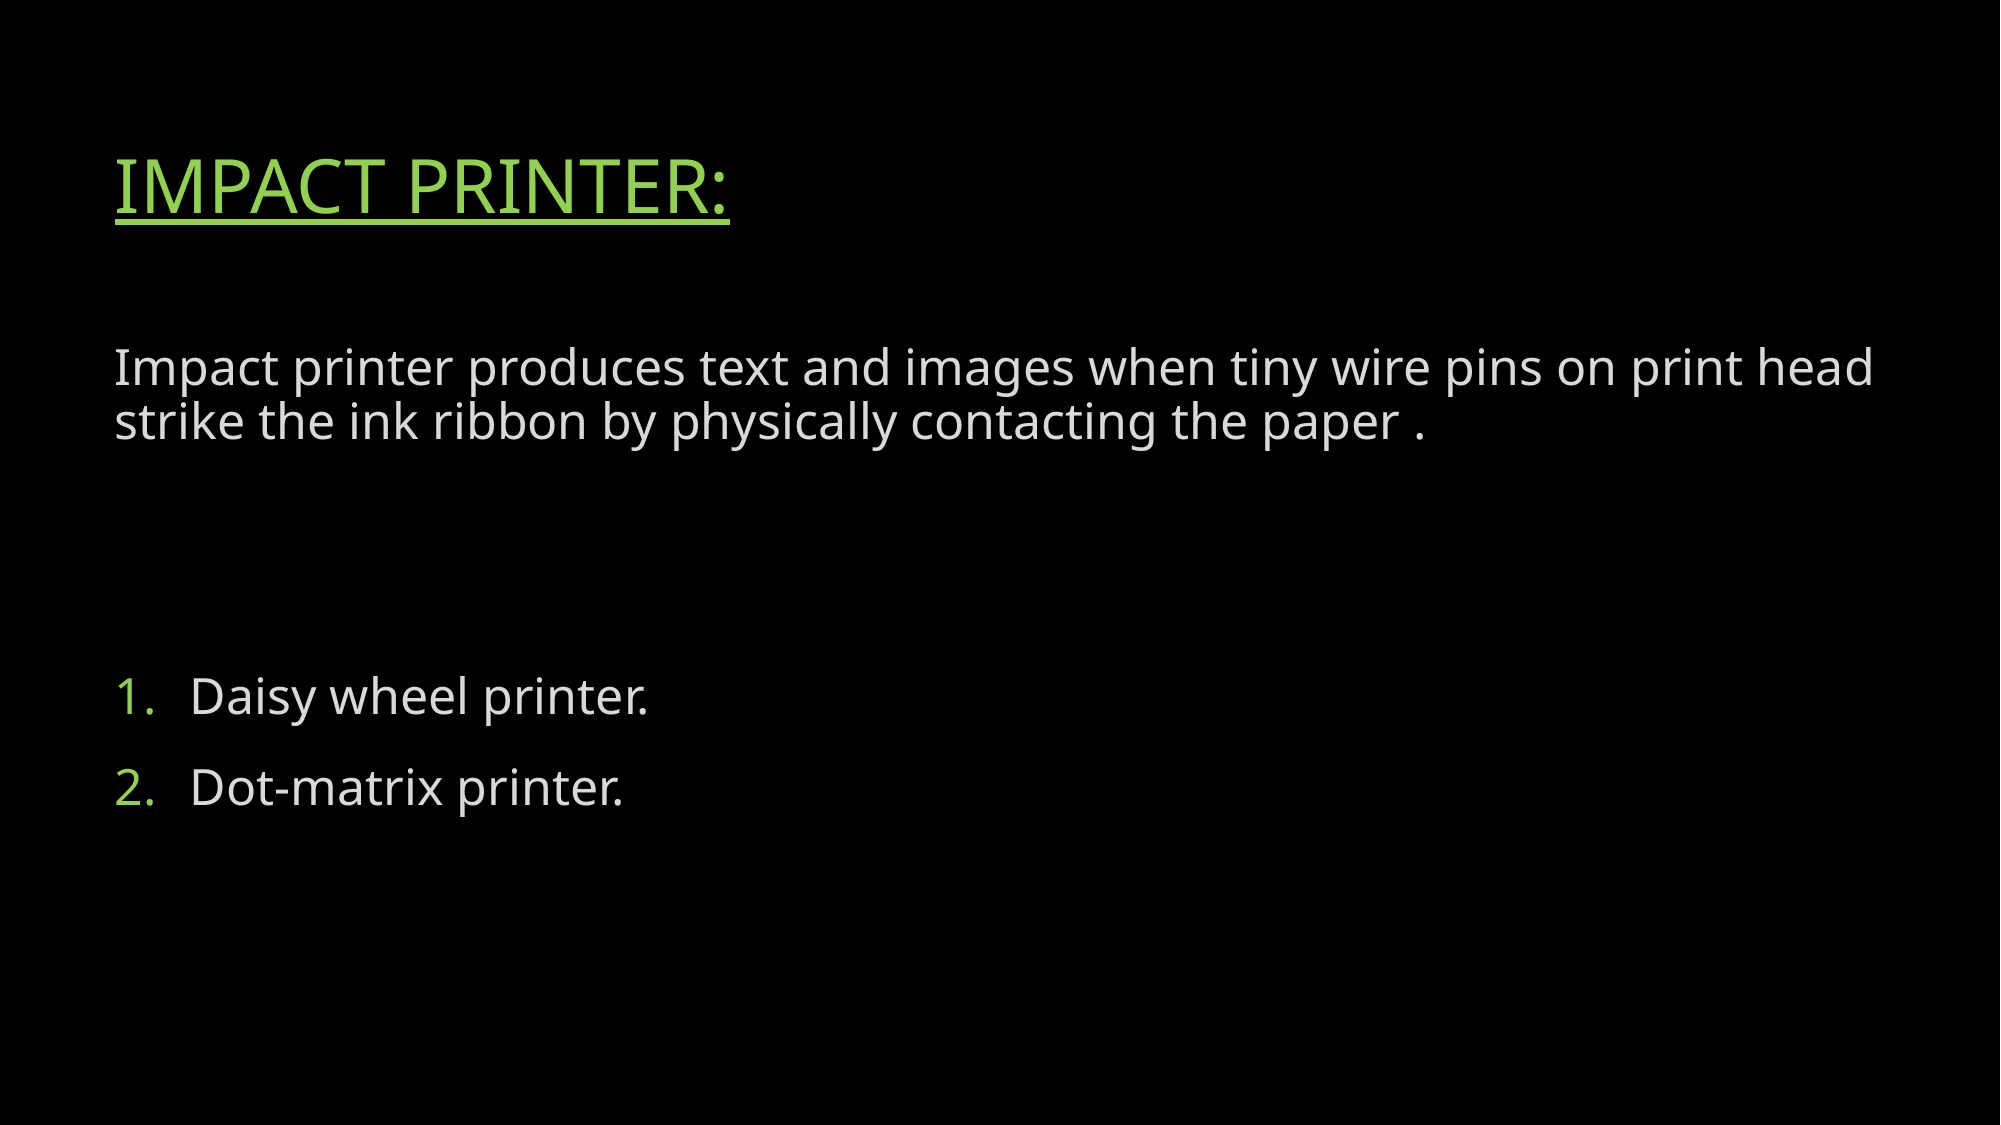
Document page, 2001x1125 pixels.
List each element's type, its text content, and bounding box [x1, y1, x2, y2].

title IMPACT PRINTER: [99, 75, 1900, 237]
list Impact printer produces text and images when tiny wire pins on print head strike the ink ribbon by physically contacting the paper . Daisy wheel printer. Dot-matrix printer. [99, 237, 1900, 1050]
